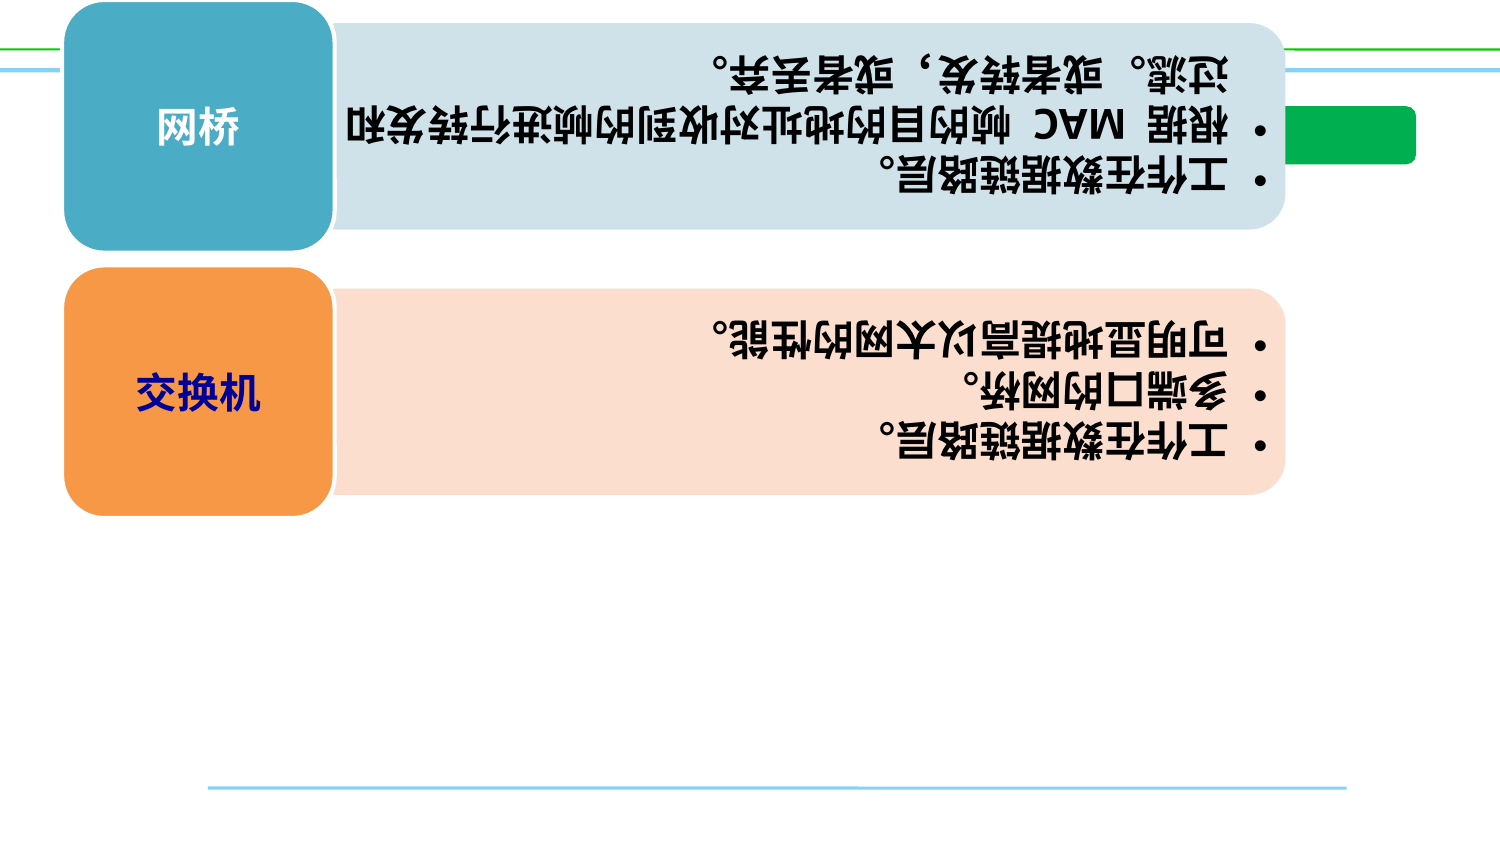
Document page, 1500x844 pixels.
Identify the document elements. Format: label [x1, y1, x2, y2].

text_box [1286, 106, 1417, 165]
text_box [30, 186, 1376, 705]
